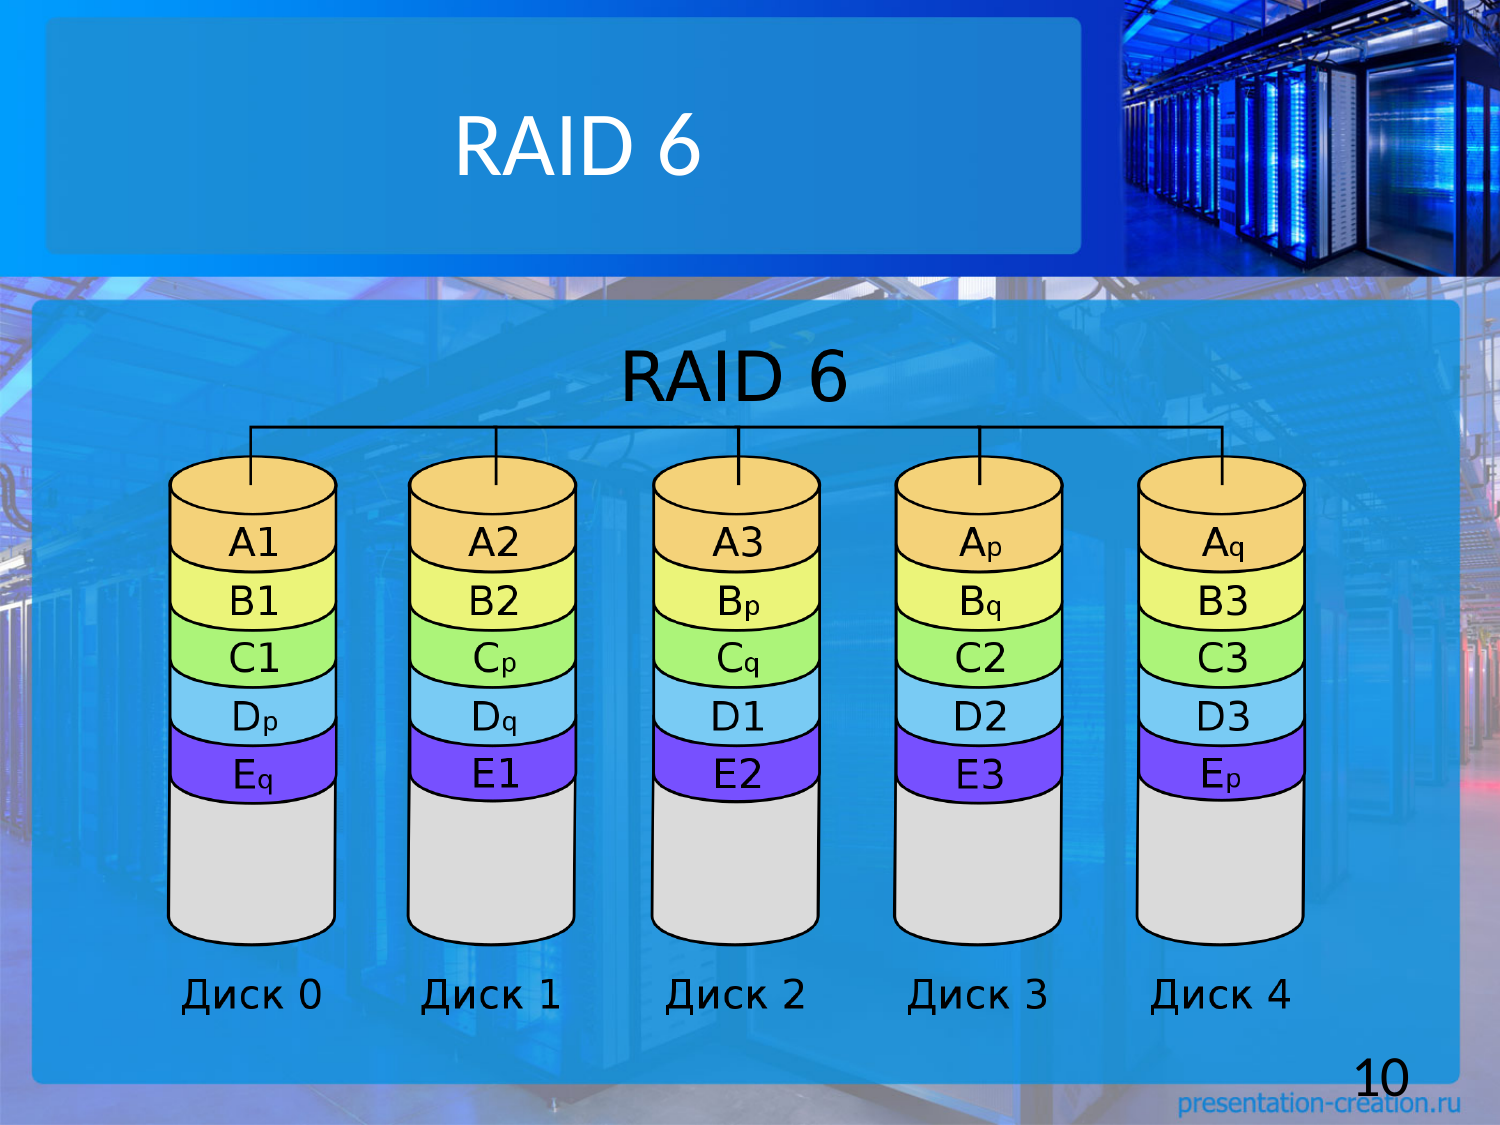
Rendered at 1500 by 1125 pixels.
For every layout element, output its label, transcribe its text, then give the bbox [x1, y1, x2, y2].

title RAID 6 [75, 45, 1081, 233]
picture [0, 0, 1500, 1125]
slide_number 10 [1074, 1042, 1425, 1103]
